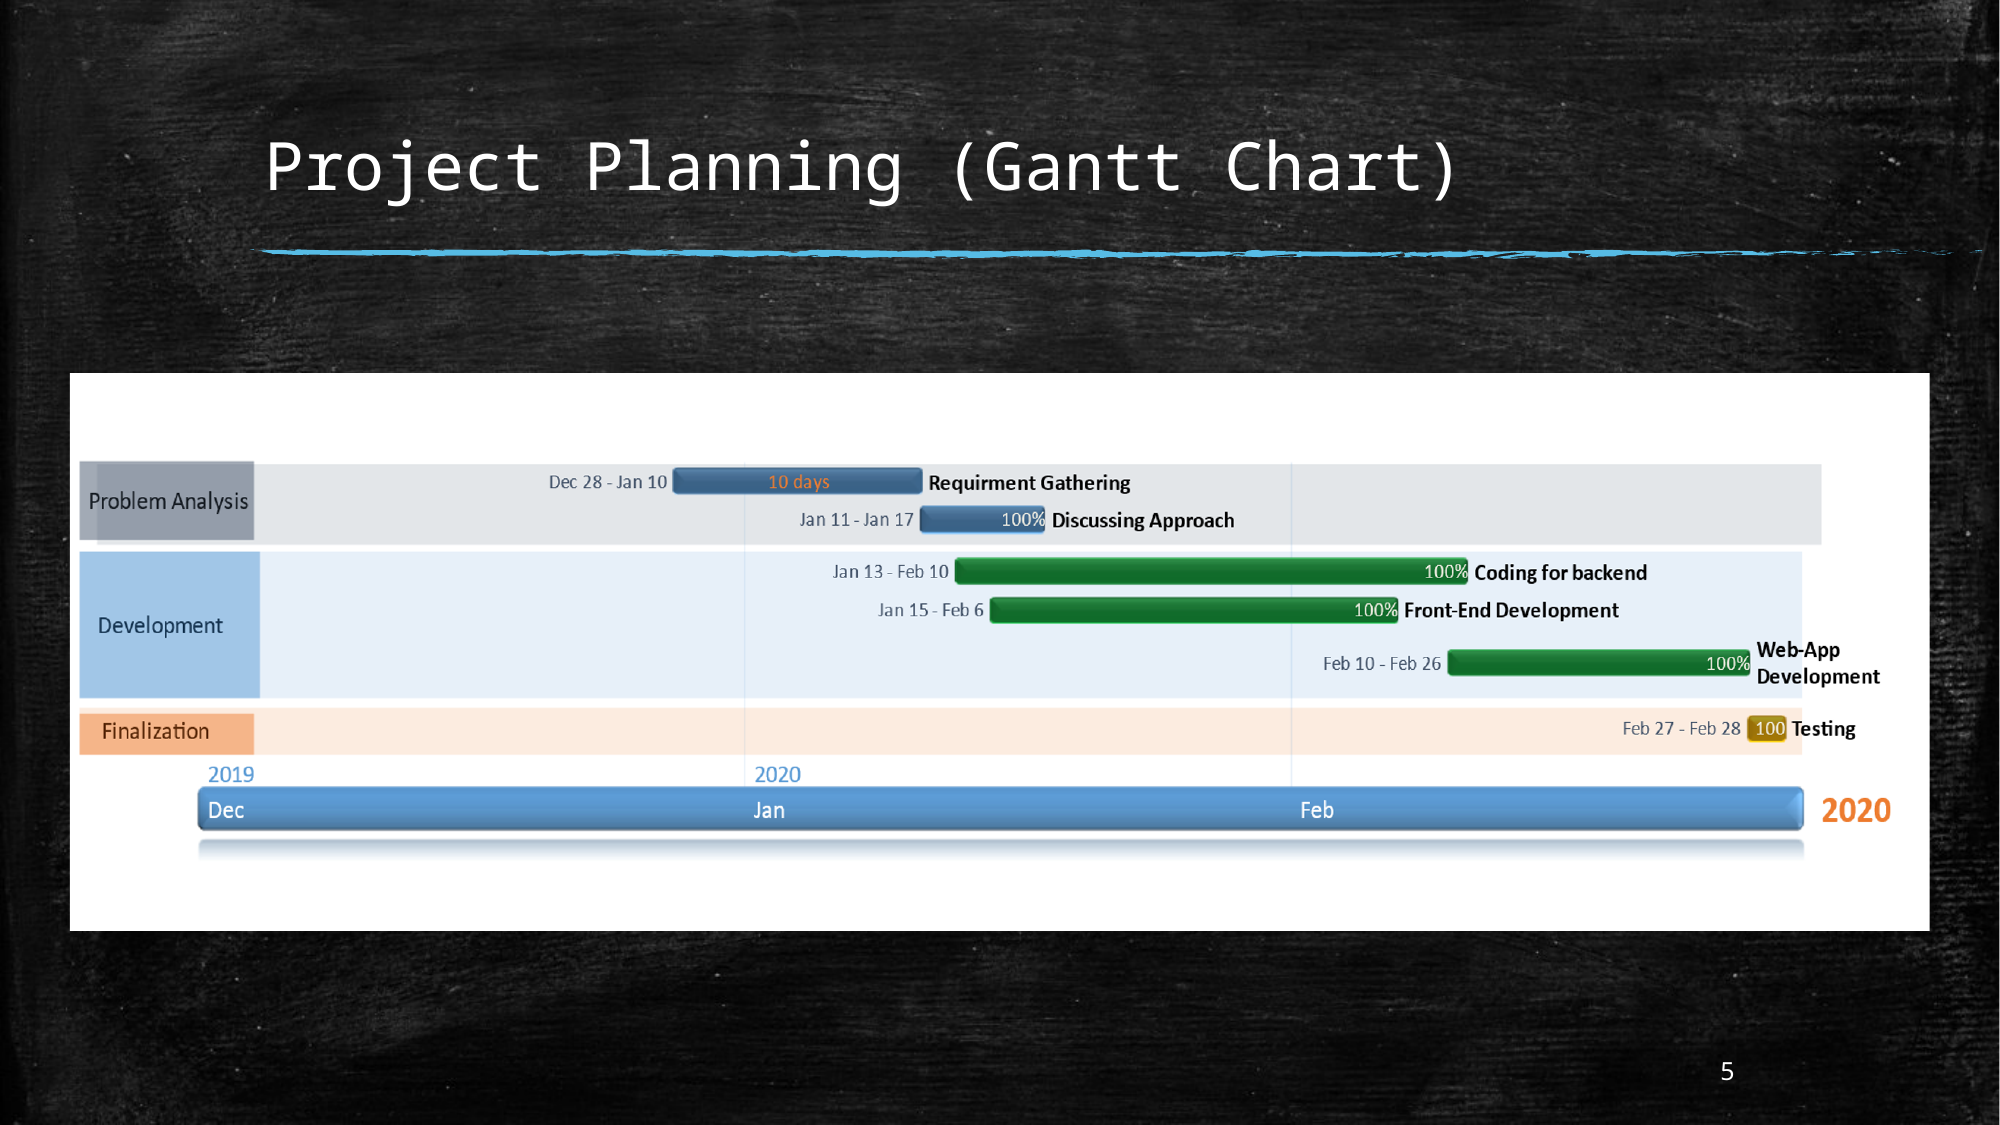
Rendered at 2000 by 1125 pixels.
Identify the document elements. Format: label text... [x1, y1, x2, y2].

title Project Planning (Gantt Chart) [249, 45, 1750, 213]
slide_number 5 [1562, 1050, 1750, 1096]
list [69, 373, 1930, 931]
